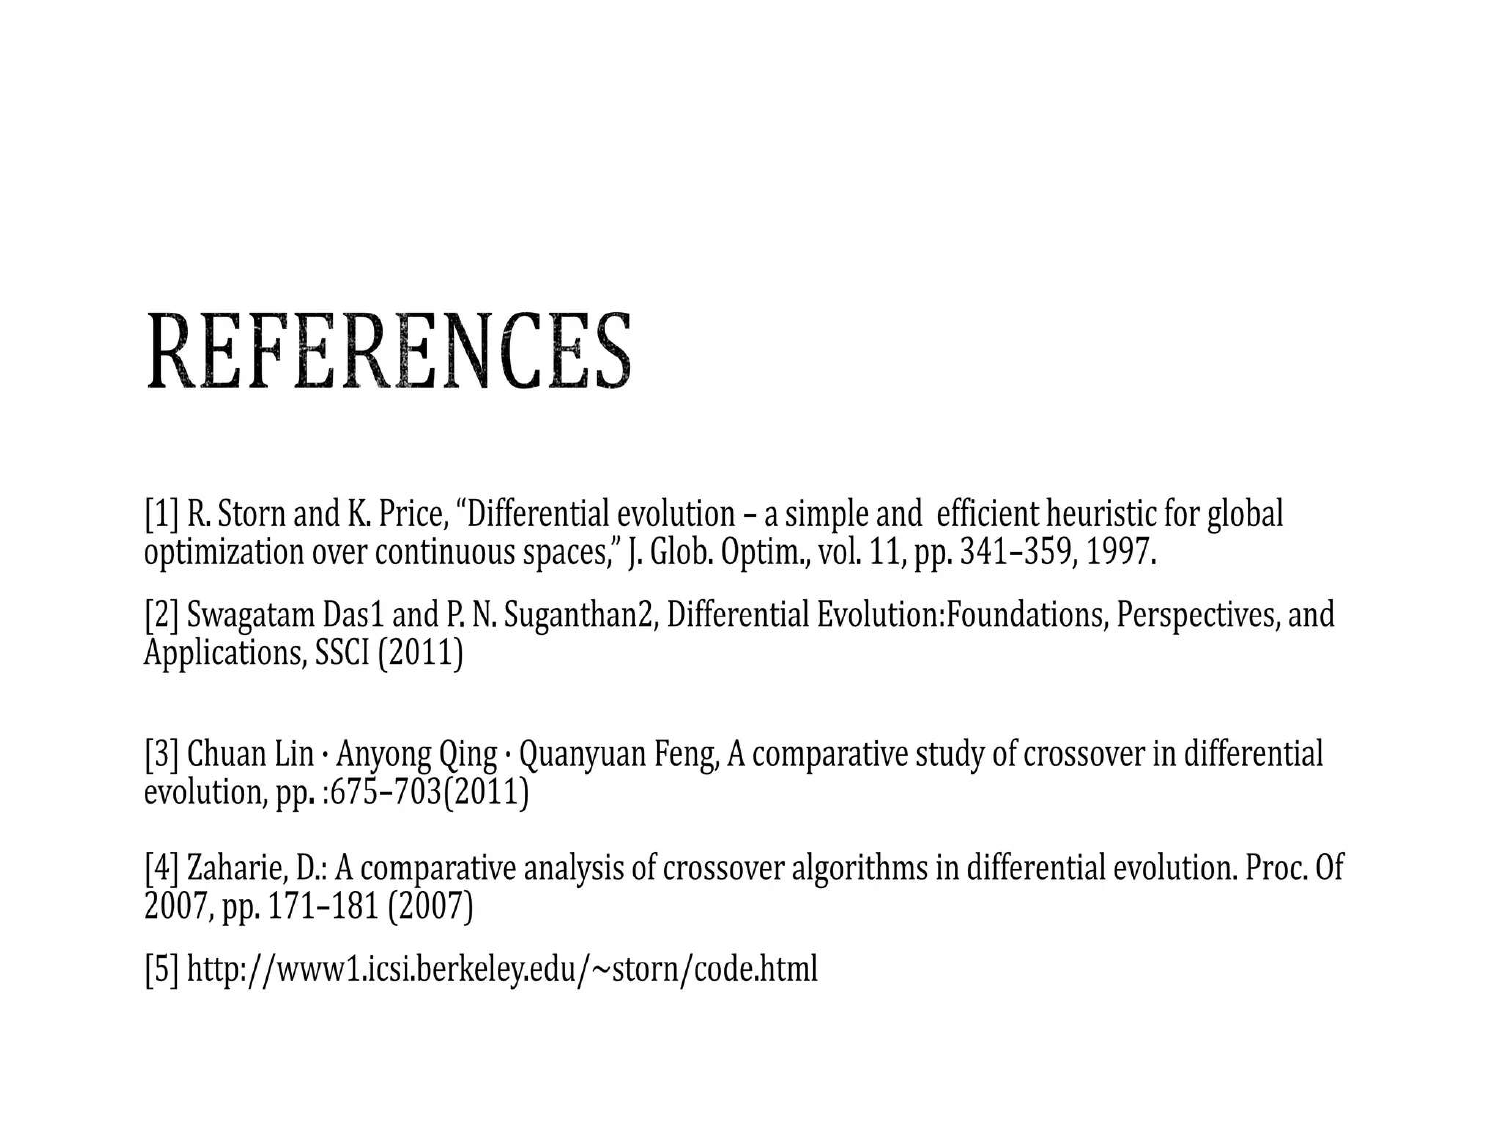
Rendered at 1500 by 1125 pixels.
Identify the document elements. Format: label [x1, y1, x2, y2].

picture [0, 140, 1500, 1125]
